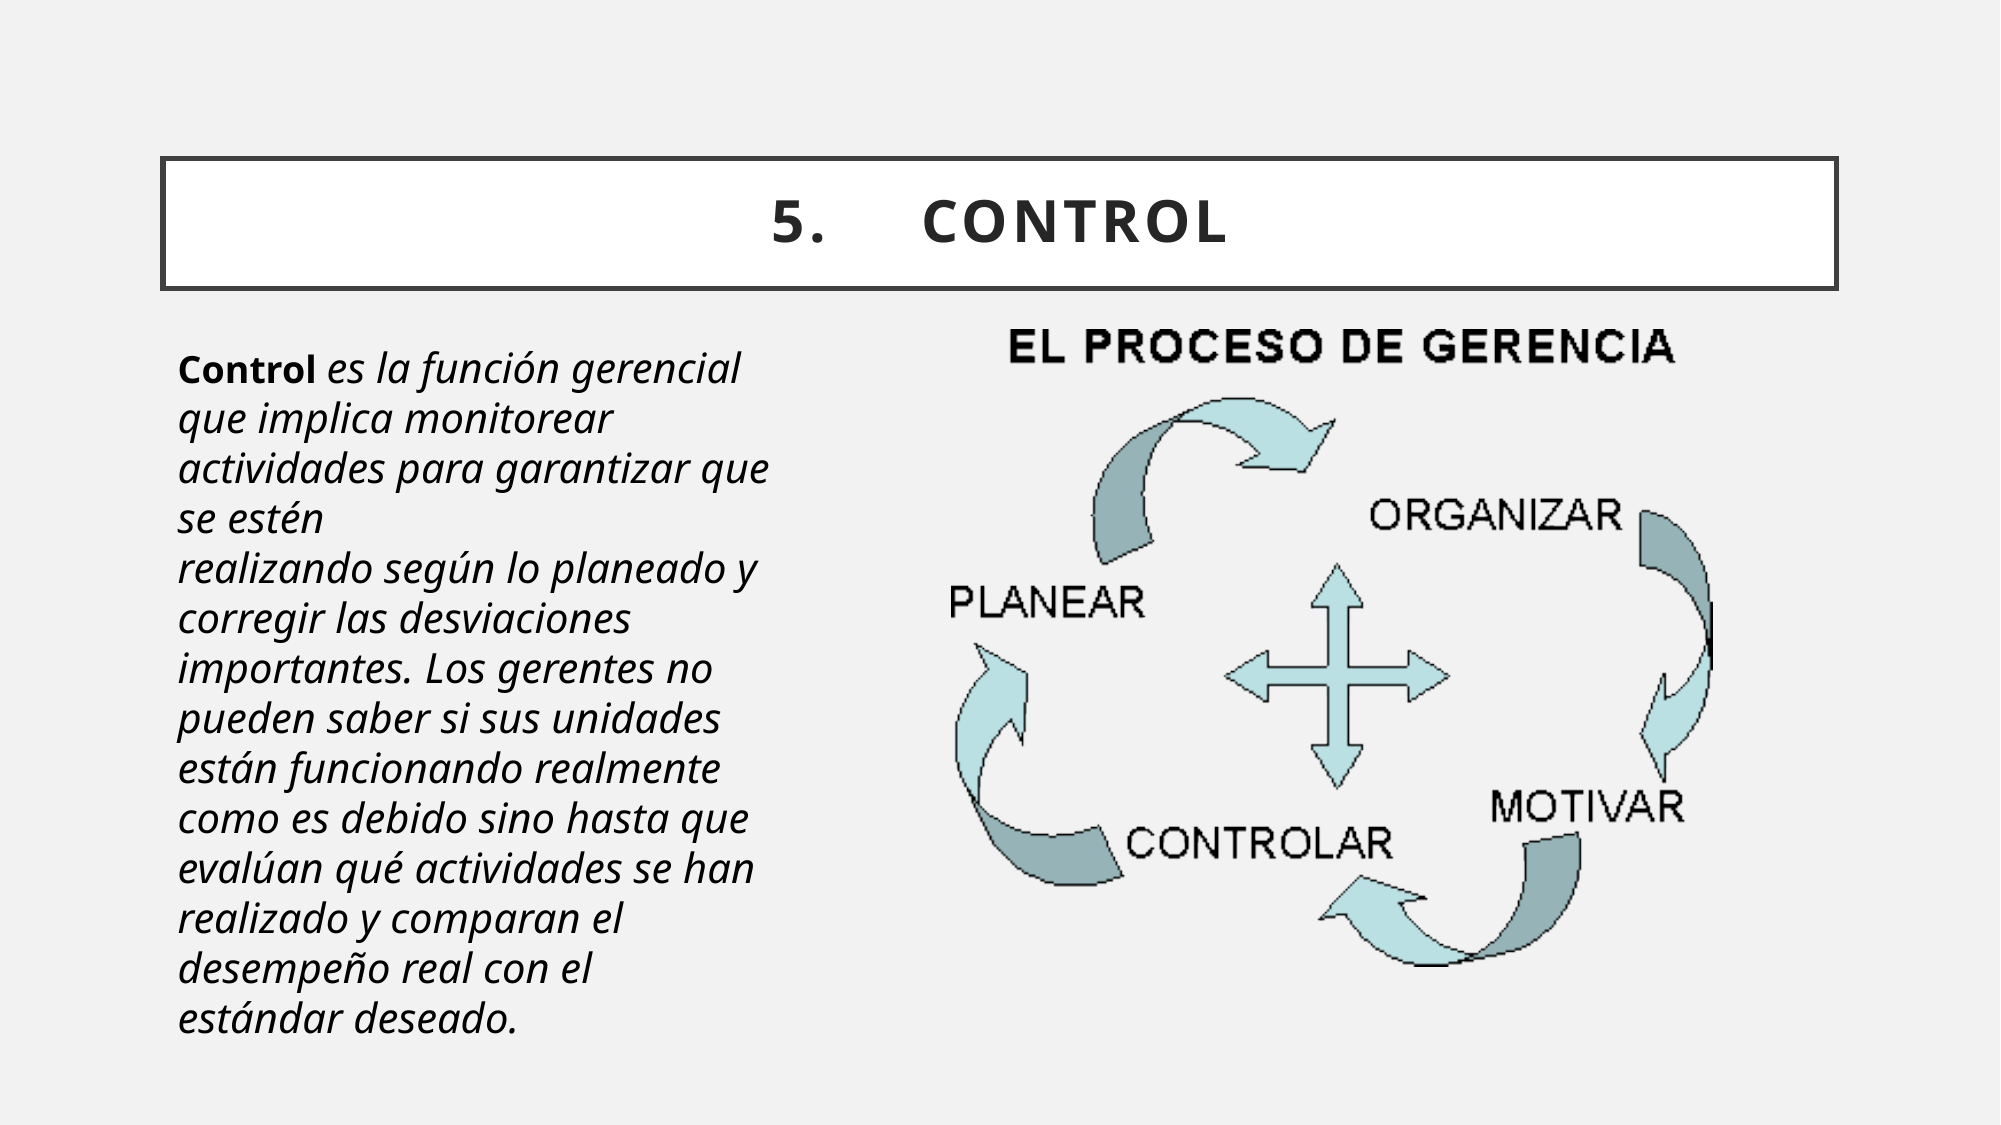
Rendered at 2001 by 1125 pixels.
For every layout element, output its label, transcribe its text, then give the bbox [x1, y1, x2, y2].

title 5. CONTROL [160, 156, 1839, 291]
text_box Control es la función gerencial que implica monitorear actividades para garantizar que se estén realizando según lo planeado y corregir las desviaciones importantes. Los gerentes no pueden saber si sus unidades están funcionando realmente como es debido sino hasta que evalúan qué actividades se han realizado y comparan el desempeño real con el estándar deseado. [162, 334, 809, 1050]
picture [951, 329, 1713, 967]
